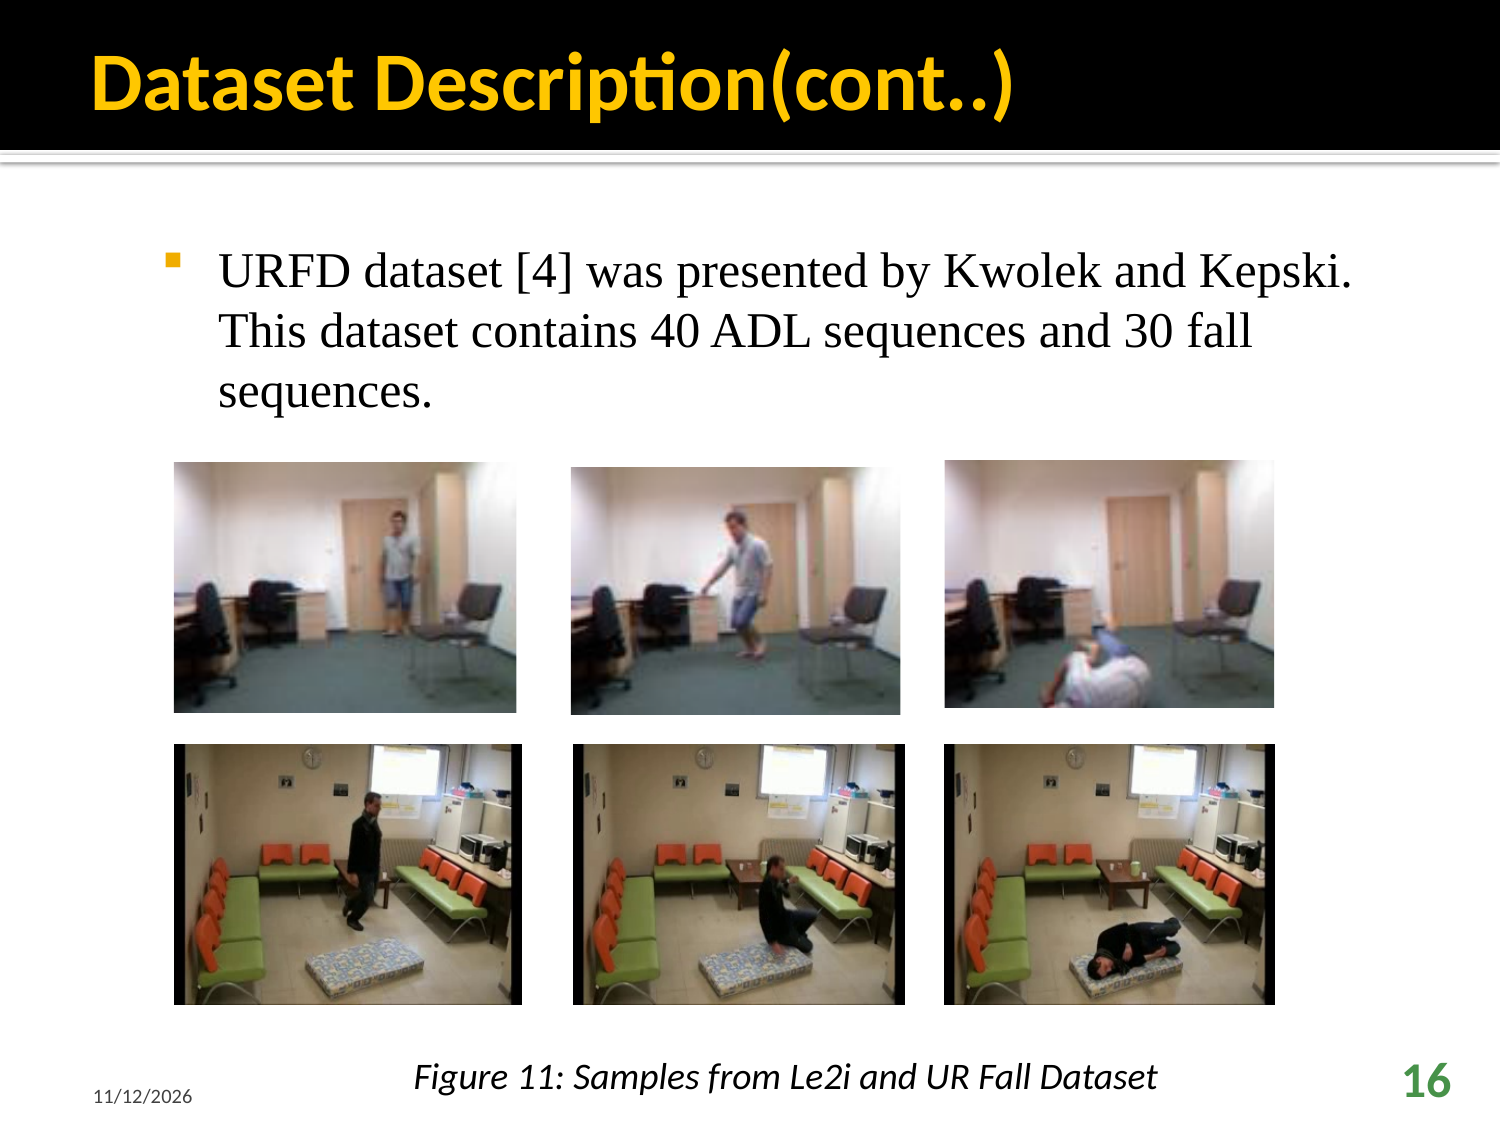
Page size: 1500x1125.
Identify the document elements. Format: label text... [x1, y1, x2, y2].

picture [944, 459, 1275, 708]
picture [570, 466, 901, 715]
picture [944, 744, 1275, 1005]
title Dataset Description(cont..) [75, 12, 1425, 143]
text_box Figure 11: Samples from Le2i and UR Fall Dataset [327, 1038, 1245, 1105]
picture [572, 744, 905, 1005]
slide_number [75, 1062, 425, 1108]
picture [174, 744, 522, 1005]
text_box URFD dataset [4] was presented by Kwolek and Kepski. This dataset contains 40 ADL sequences and 30 fall sequences. [146, 184, 1425, 425]
picture [173, 462, 517, 713]
slide_number 16 [1345, 1062, 1467, 1108]
